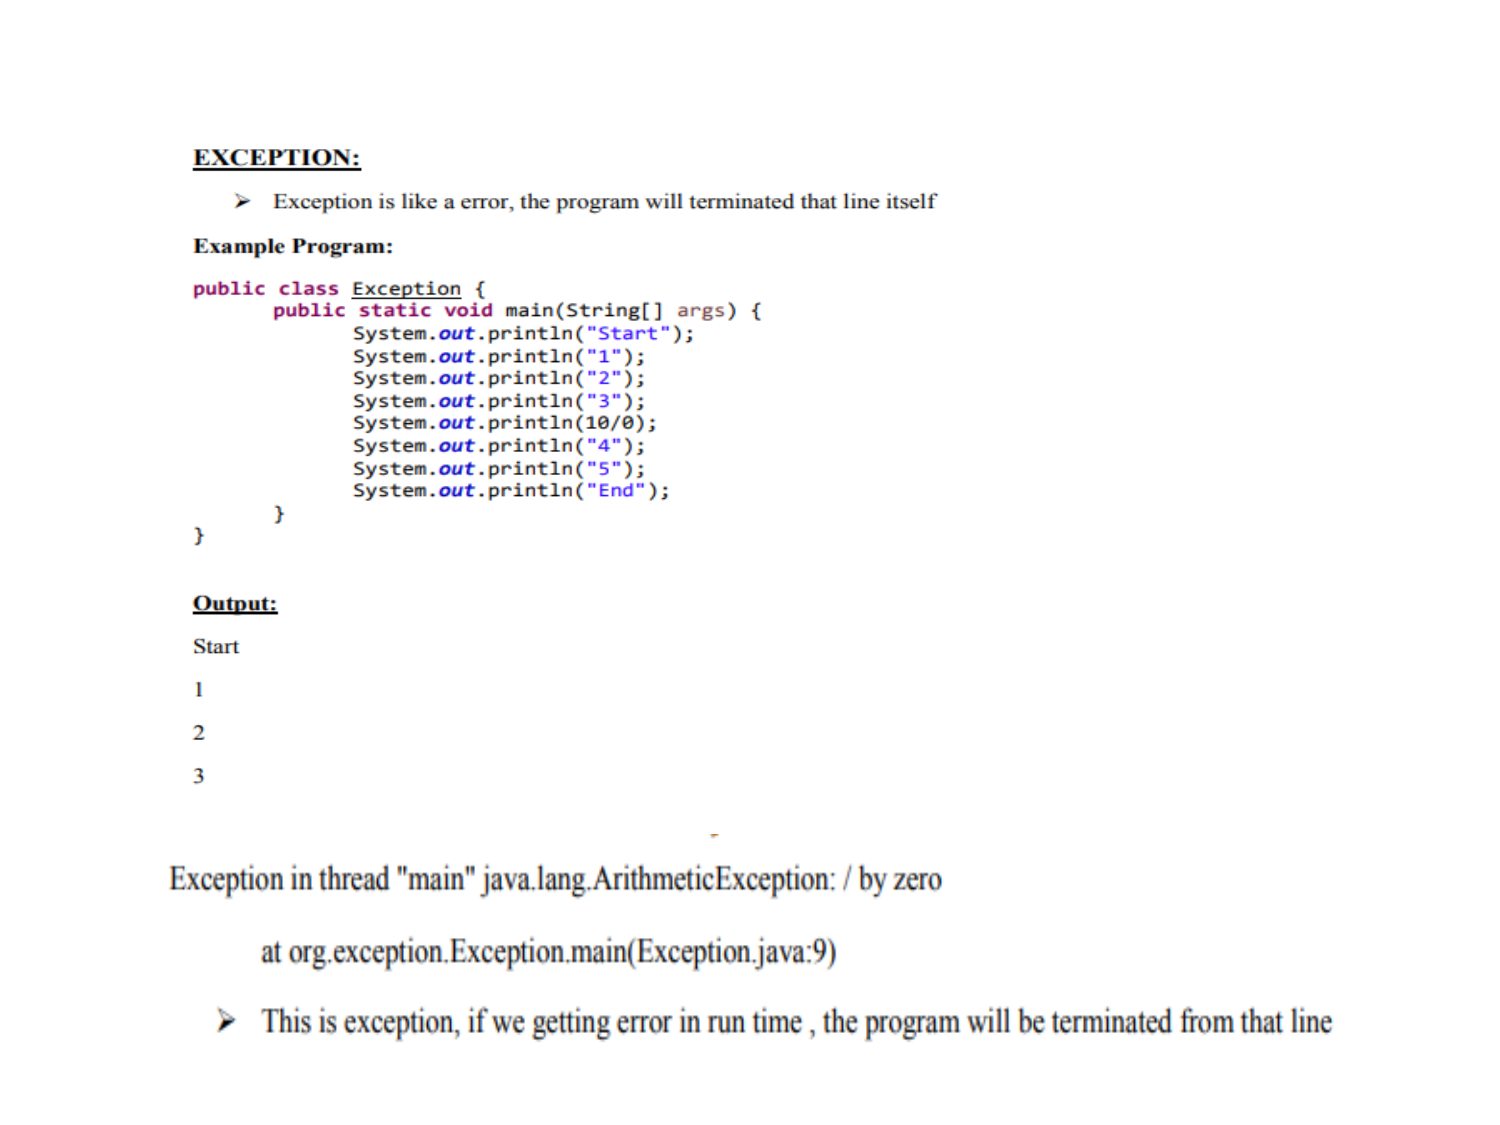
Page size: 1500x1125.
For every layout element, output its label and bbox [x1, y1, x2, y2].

picture [88, 125, 1377, 1047]
